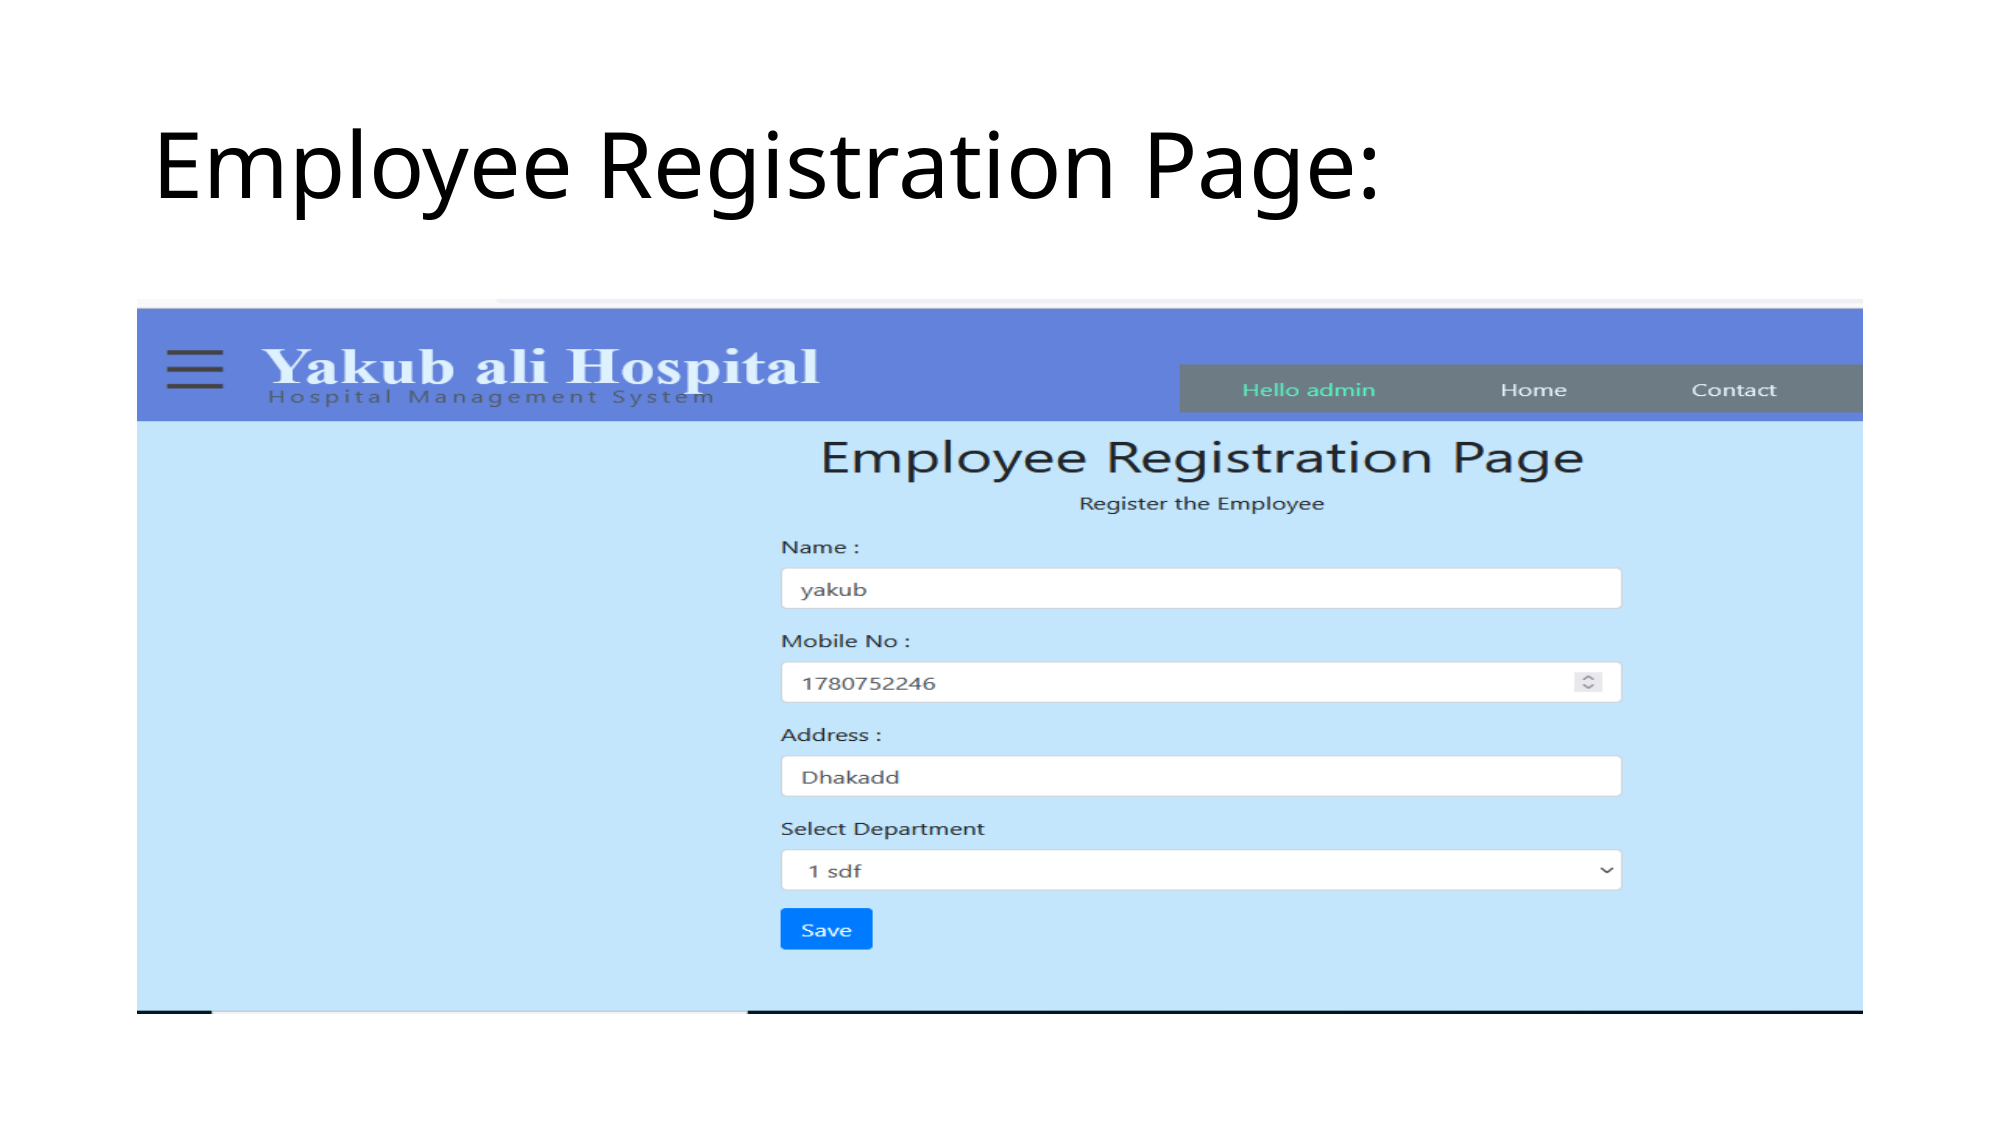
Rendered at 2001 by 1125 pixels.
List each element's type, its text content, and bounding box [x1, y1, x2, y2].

title Employee Registration Page: [137, 59, 1863, 278]
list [137, 299, 1863, 1014]
